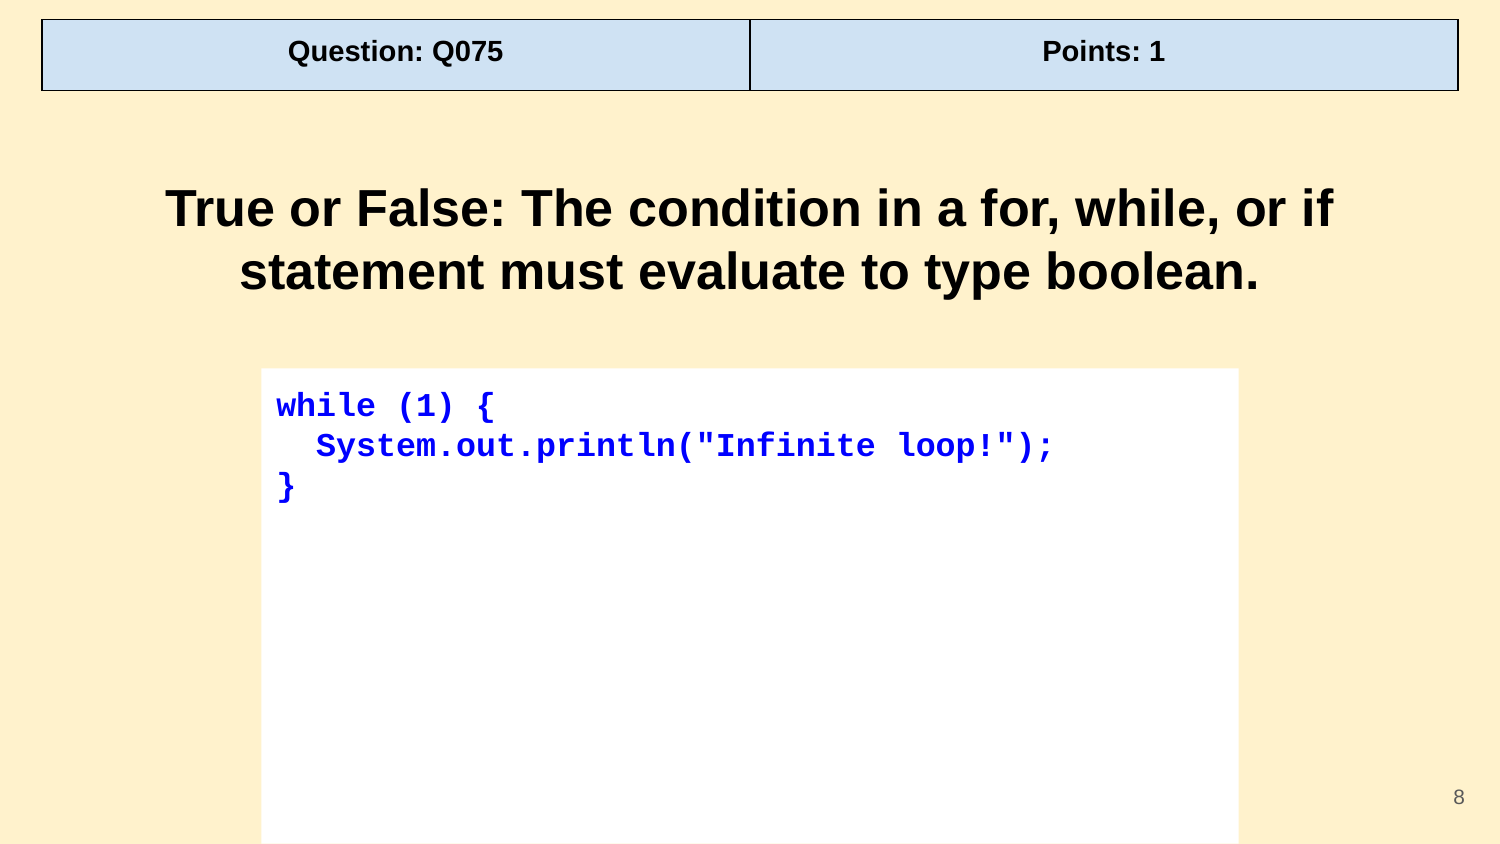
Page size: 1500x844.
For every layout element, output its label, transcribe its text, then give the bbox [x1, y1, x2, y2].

text_box while (1) { System.out.println("Infinite loop!"); } [261, 385, 1239, 844]
table_header Points: 1 [751, 20, 1457, 90]
table_header Question: Q075 [43, 20, 749, 90]
text_box True or False: The condition in a for, while, or if statement must evaluate to type boolean. [41, 91, 1459, 385]
slide_number ‹#› [1389, 764, 1480, 830]
